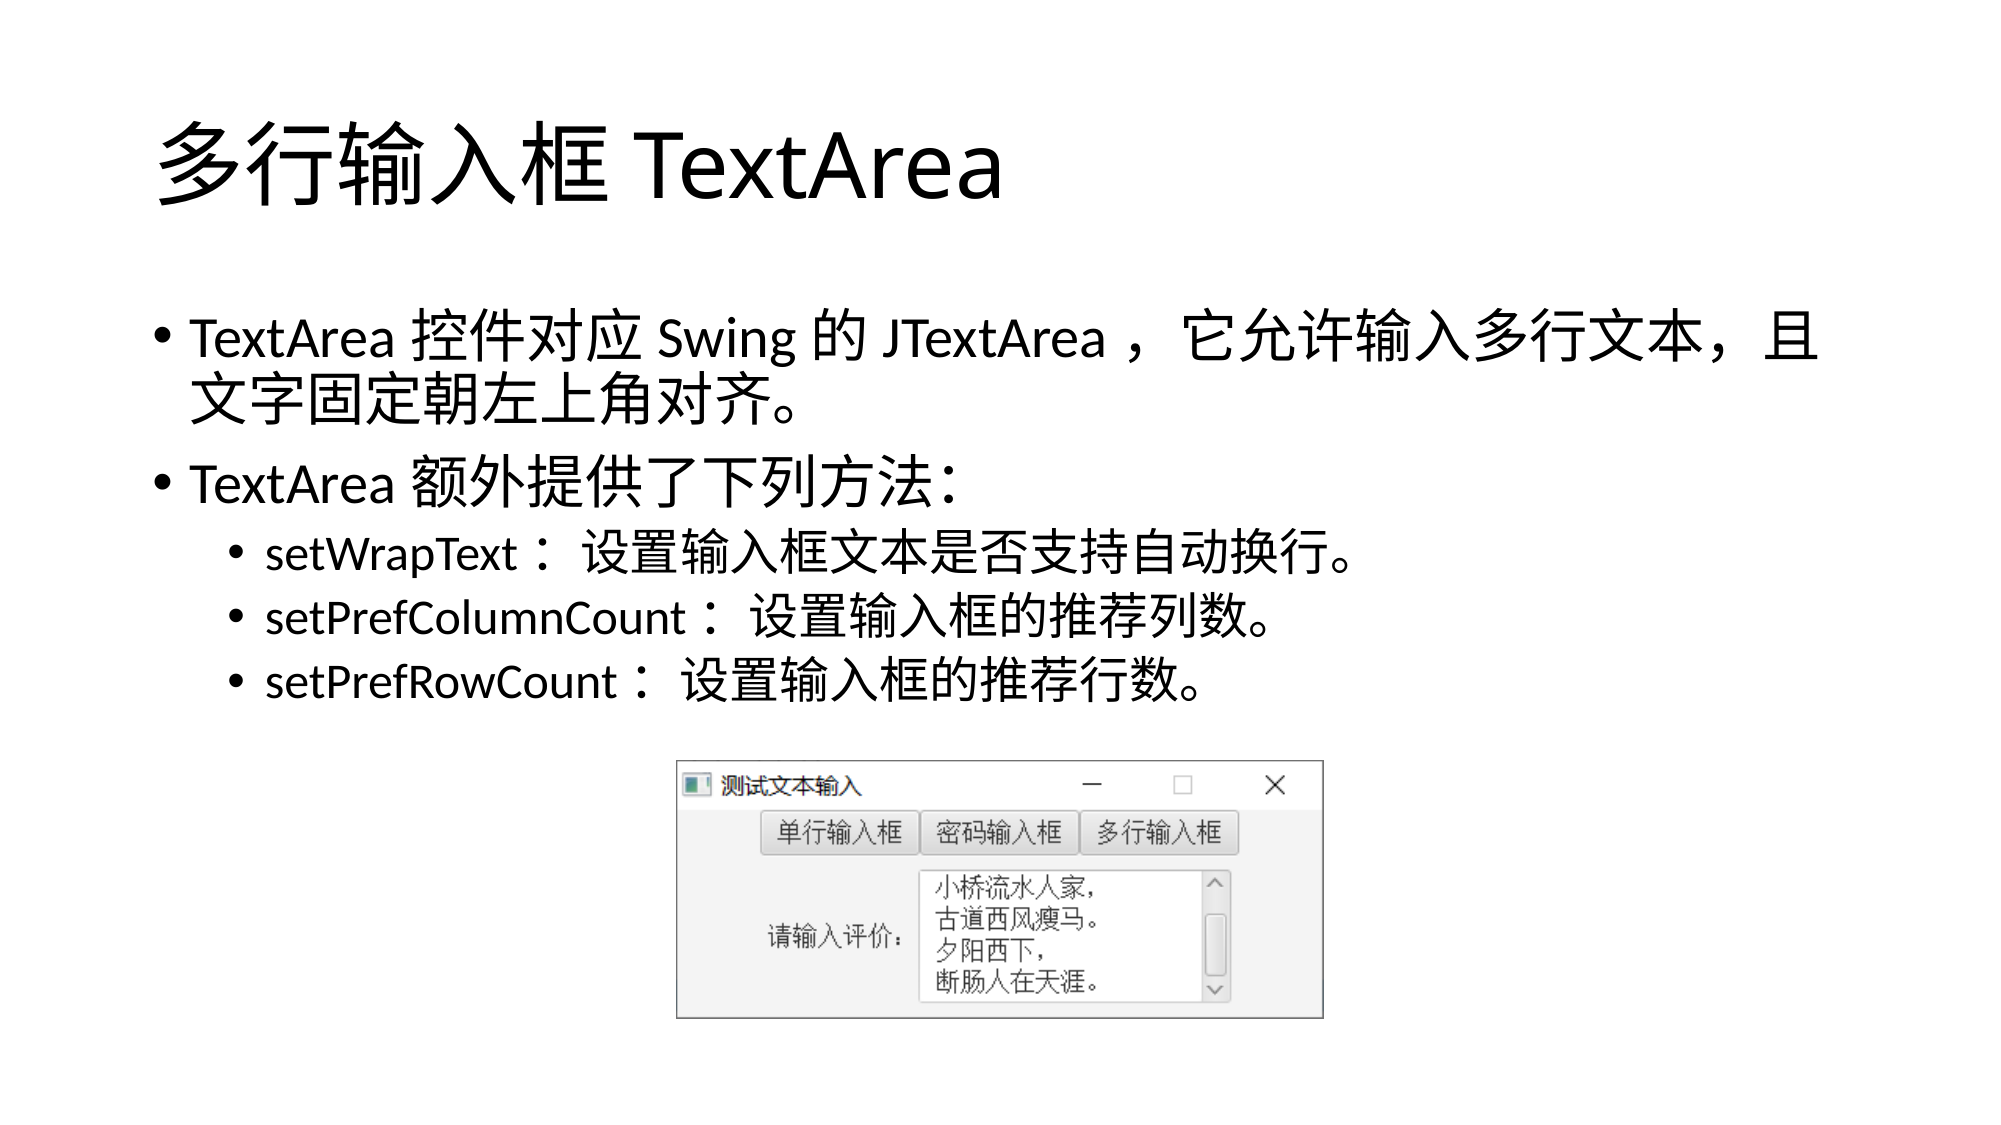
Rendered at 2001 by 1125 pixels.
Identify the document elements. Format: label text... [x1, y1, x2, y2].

list TextArea控件对应Swing的JTextArea，它允许输入多行文本，且文字固定朝左上角对齐。 TextArea额外提供了下列方法： setWrapText：设置输入框文本是否支持自动换行。 setPrefColumnCount：设置输入框的推荐列数。 setPrefRowCount：设置输入框的推荐行数。 [137, 299, 1863, 1014]
picture [676, 760, 1324, 1019]
title 多行输入框TextArea [137, 59, 1863, 278]
